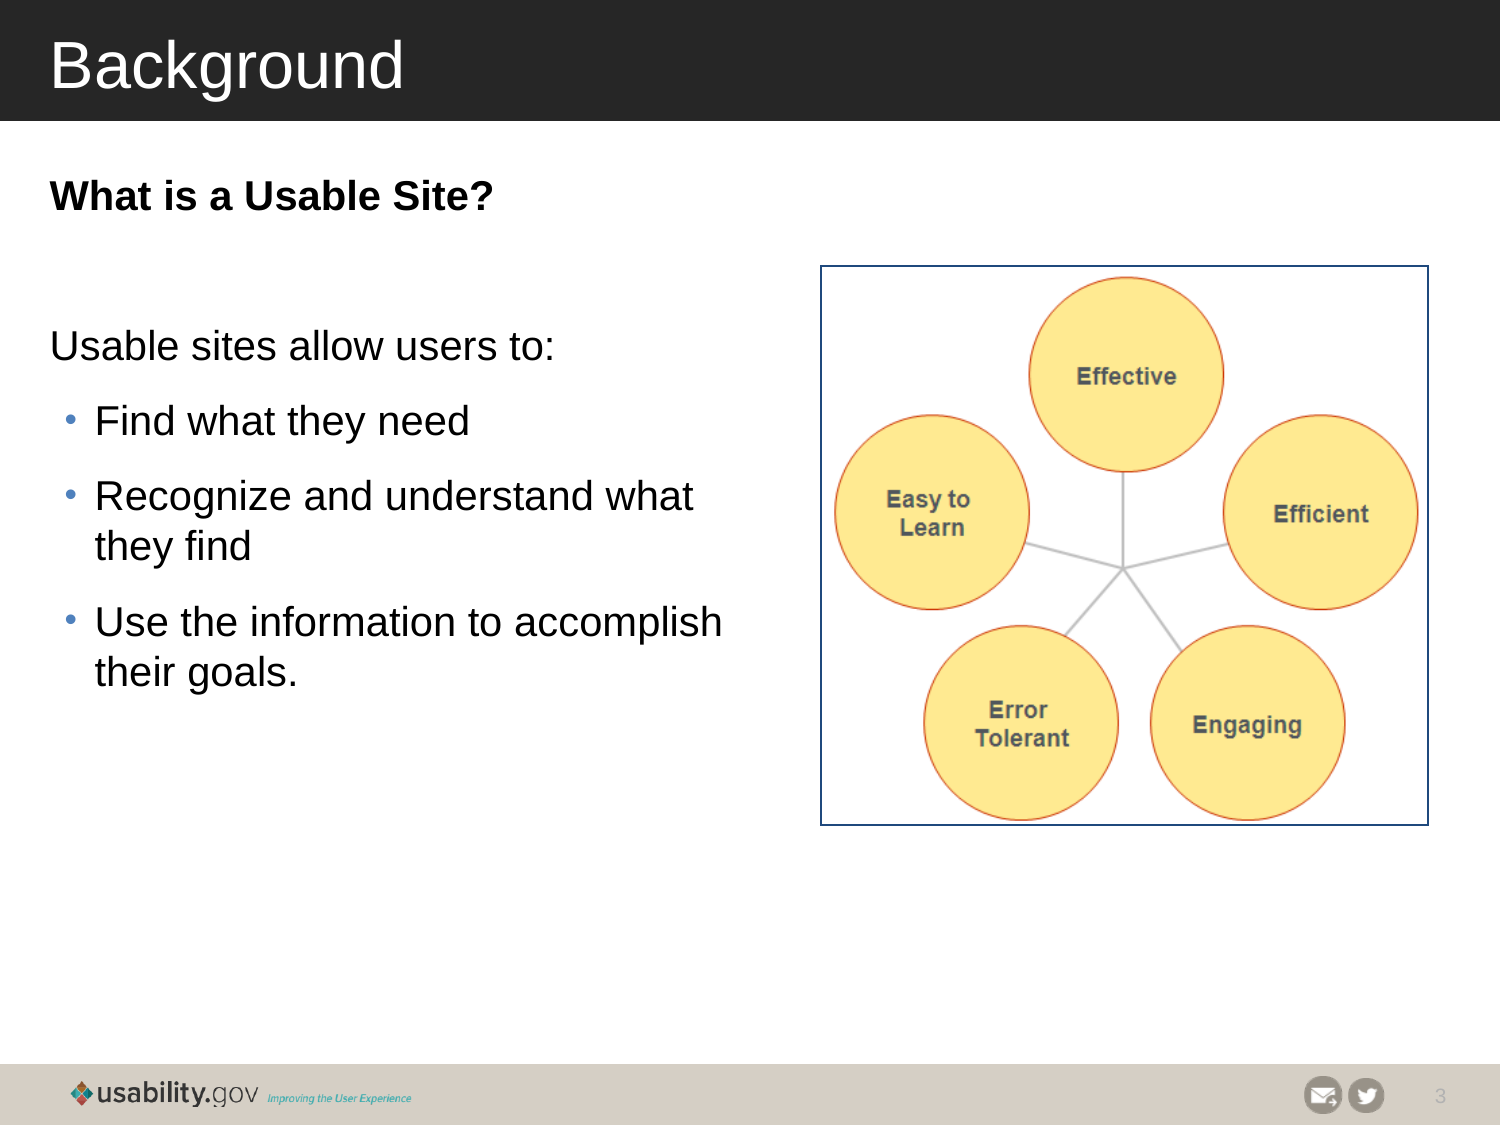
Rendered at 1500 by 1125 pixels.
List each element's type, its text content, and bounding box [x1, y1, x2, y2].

picture [1348, 1078, 1385, 1113]
picture [821, 266, 1428, 825]
title Background [34, 12, 1385, 112]
picture [1304, 1076, 1343, 1114]
slide_number 2 [1396, 1065, 1462, 1125]
text_box What is a Usable Site? Usable sites allow users to: Find what they need Recognize and understand what they find Use the information to accomplish their goals. [34, 161, 776, 702]
